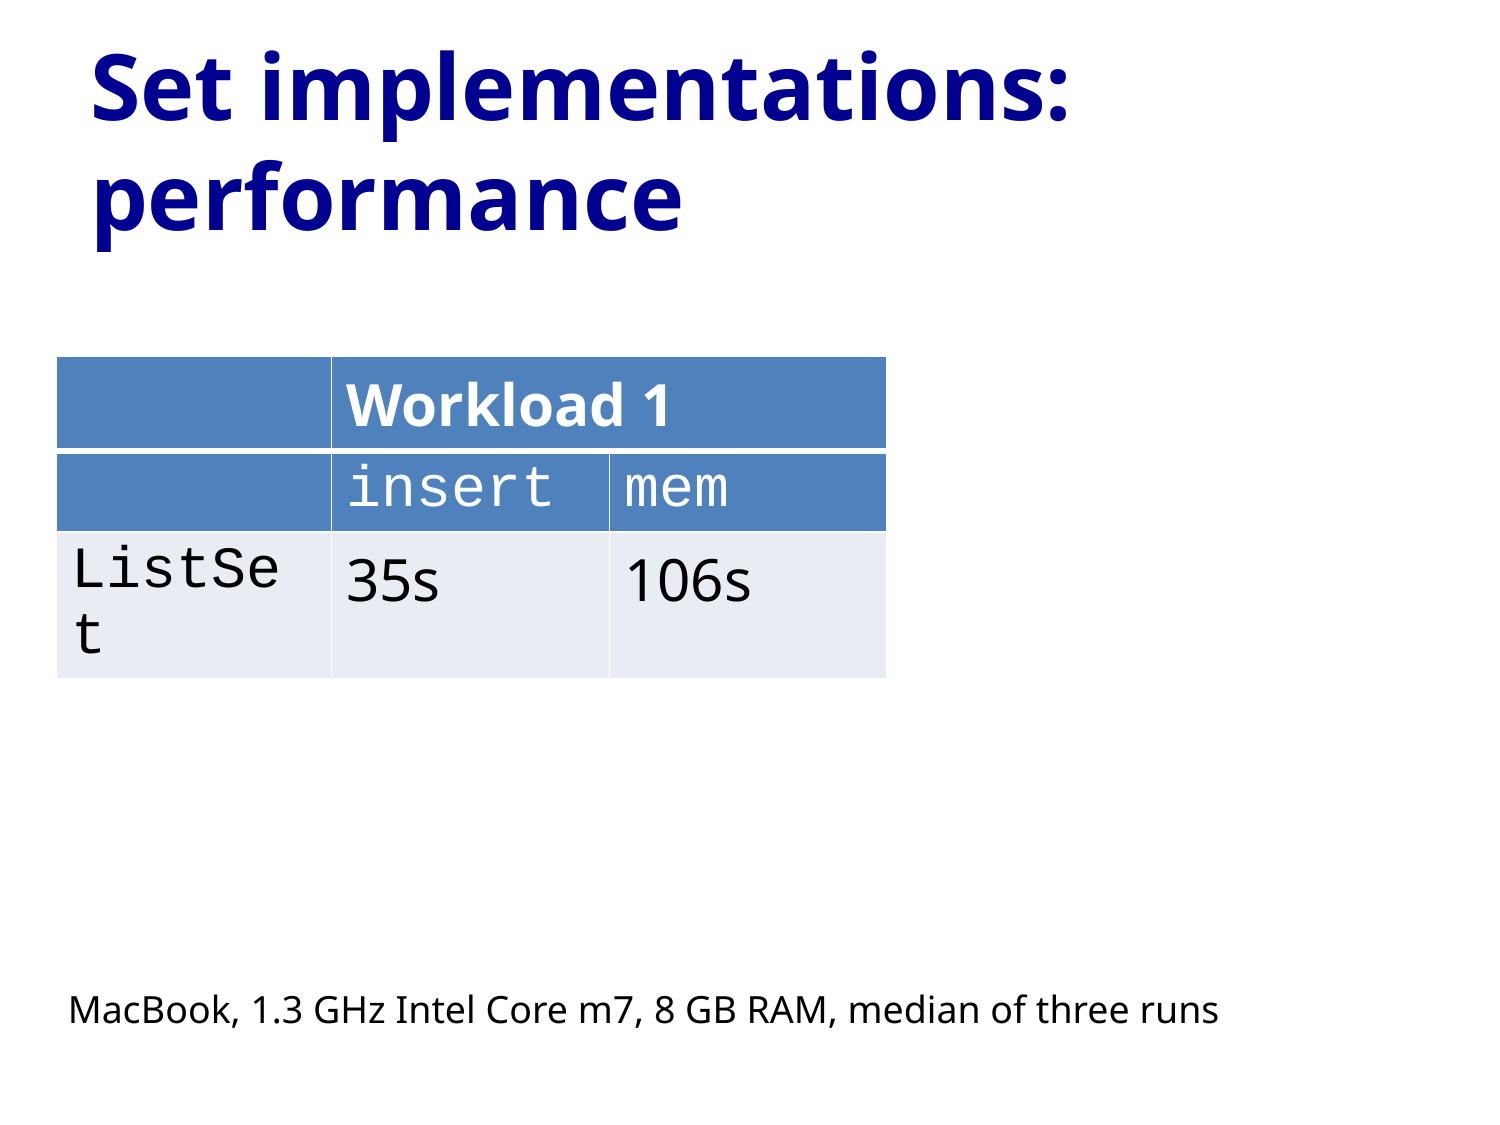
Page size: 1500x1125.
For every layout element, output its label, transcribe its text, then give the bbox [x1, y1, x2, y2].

table_cell ListSet [57, 533, 331, 678]
title Set implementations: performance [75, 45, 1425, 233]
table_cell 35s [332, 533, 609, 678]
table_header [57, 357, 331, 448]
table_cell insert [332, 454, 609, 531]
table_header Workload 1 [332, 357, 886, 448]
table_cell mem [610, 454, 886, 531]
text_box MacBook, 1.3 GHz Intel Core m7, 8 GB RAM, median of three runs [53, 978, 1236, 1039]
table_cell 106s [610, 533, 886, 678]
table_cell [57, 454, 331, 531]
